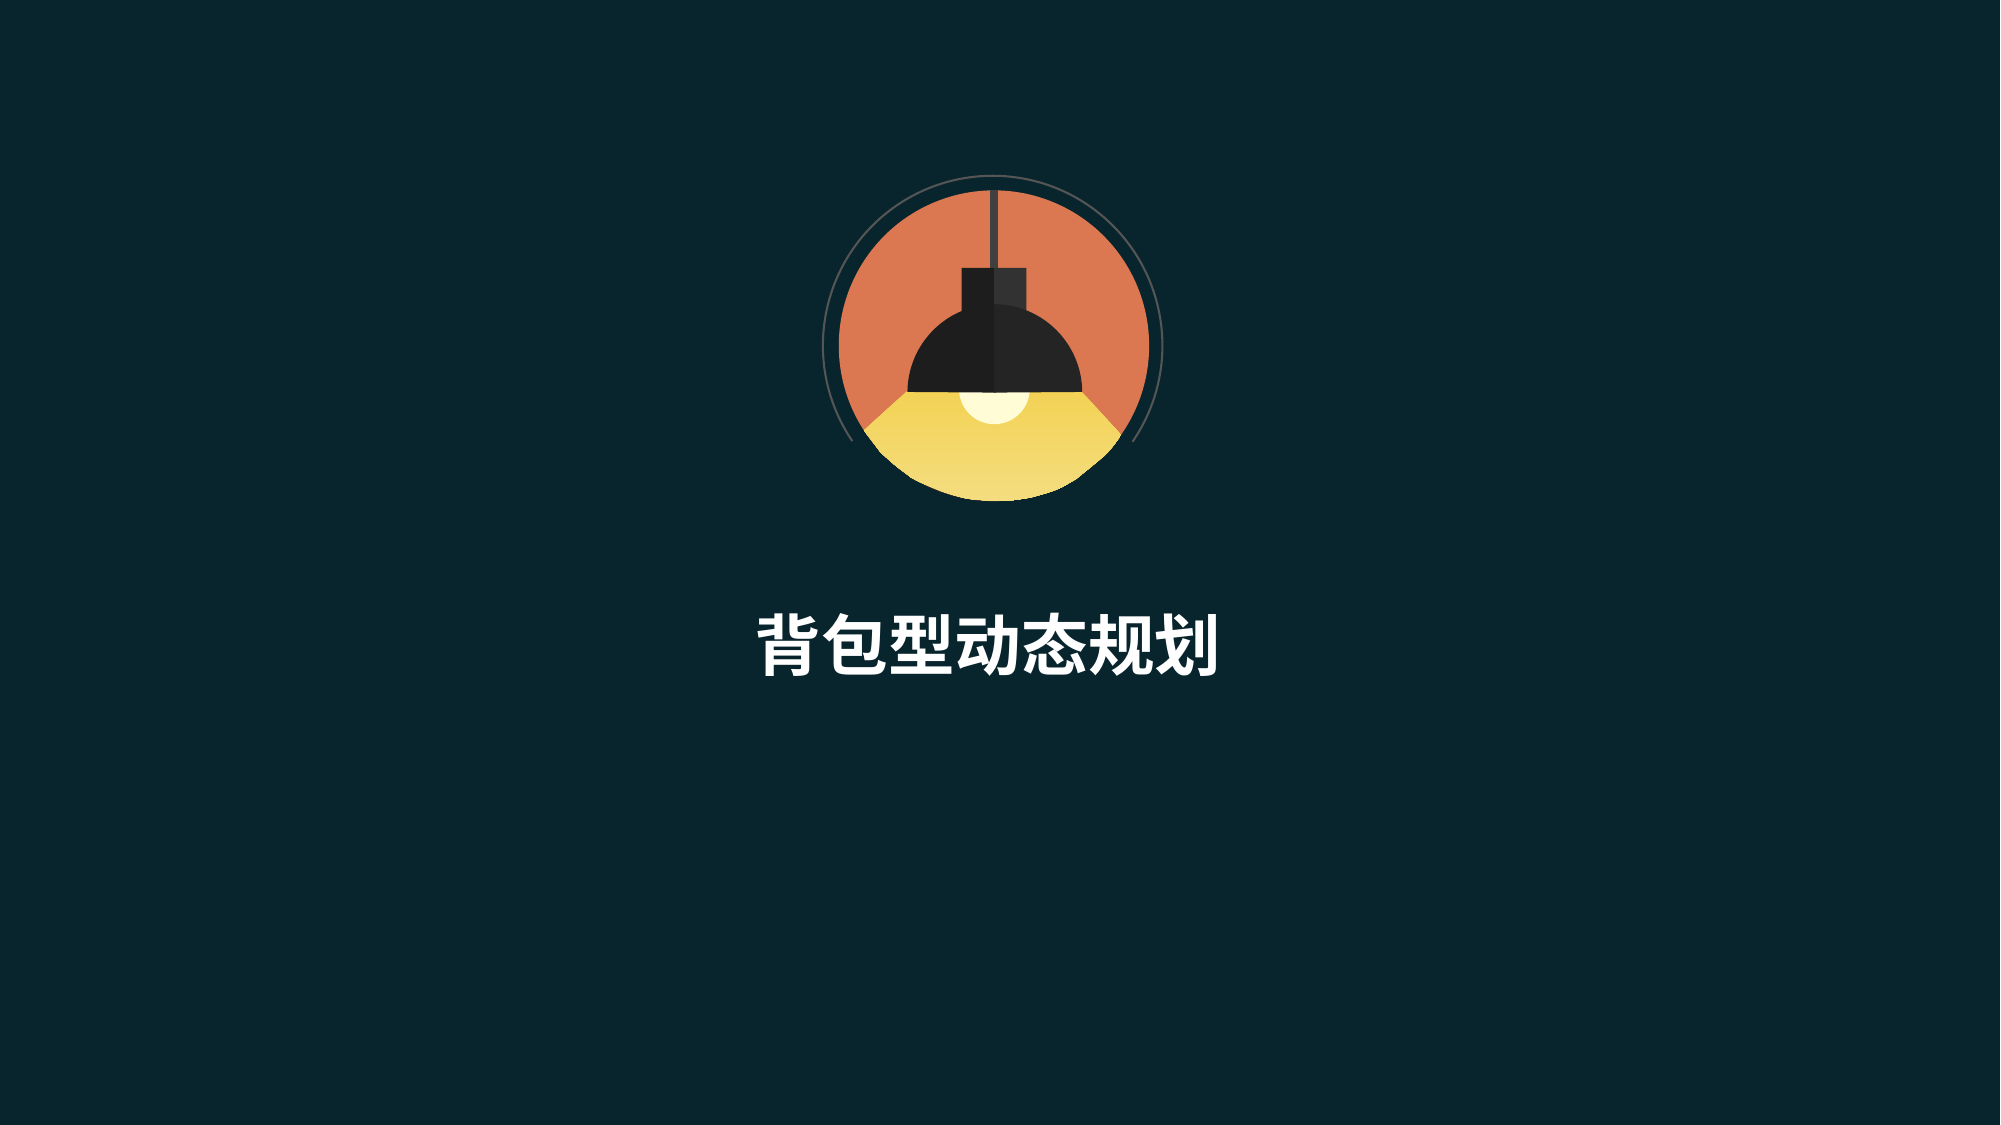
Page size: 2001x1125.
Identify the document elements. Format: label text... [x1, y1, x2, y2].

title 背包型动态规划 [327, 541, 1650, 731]
